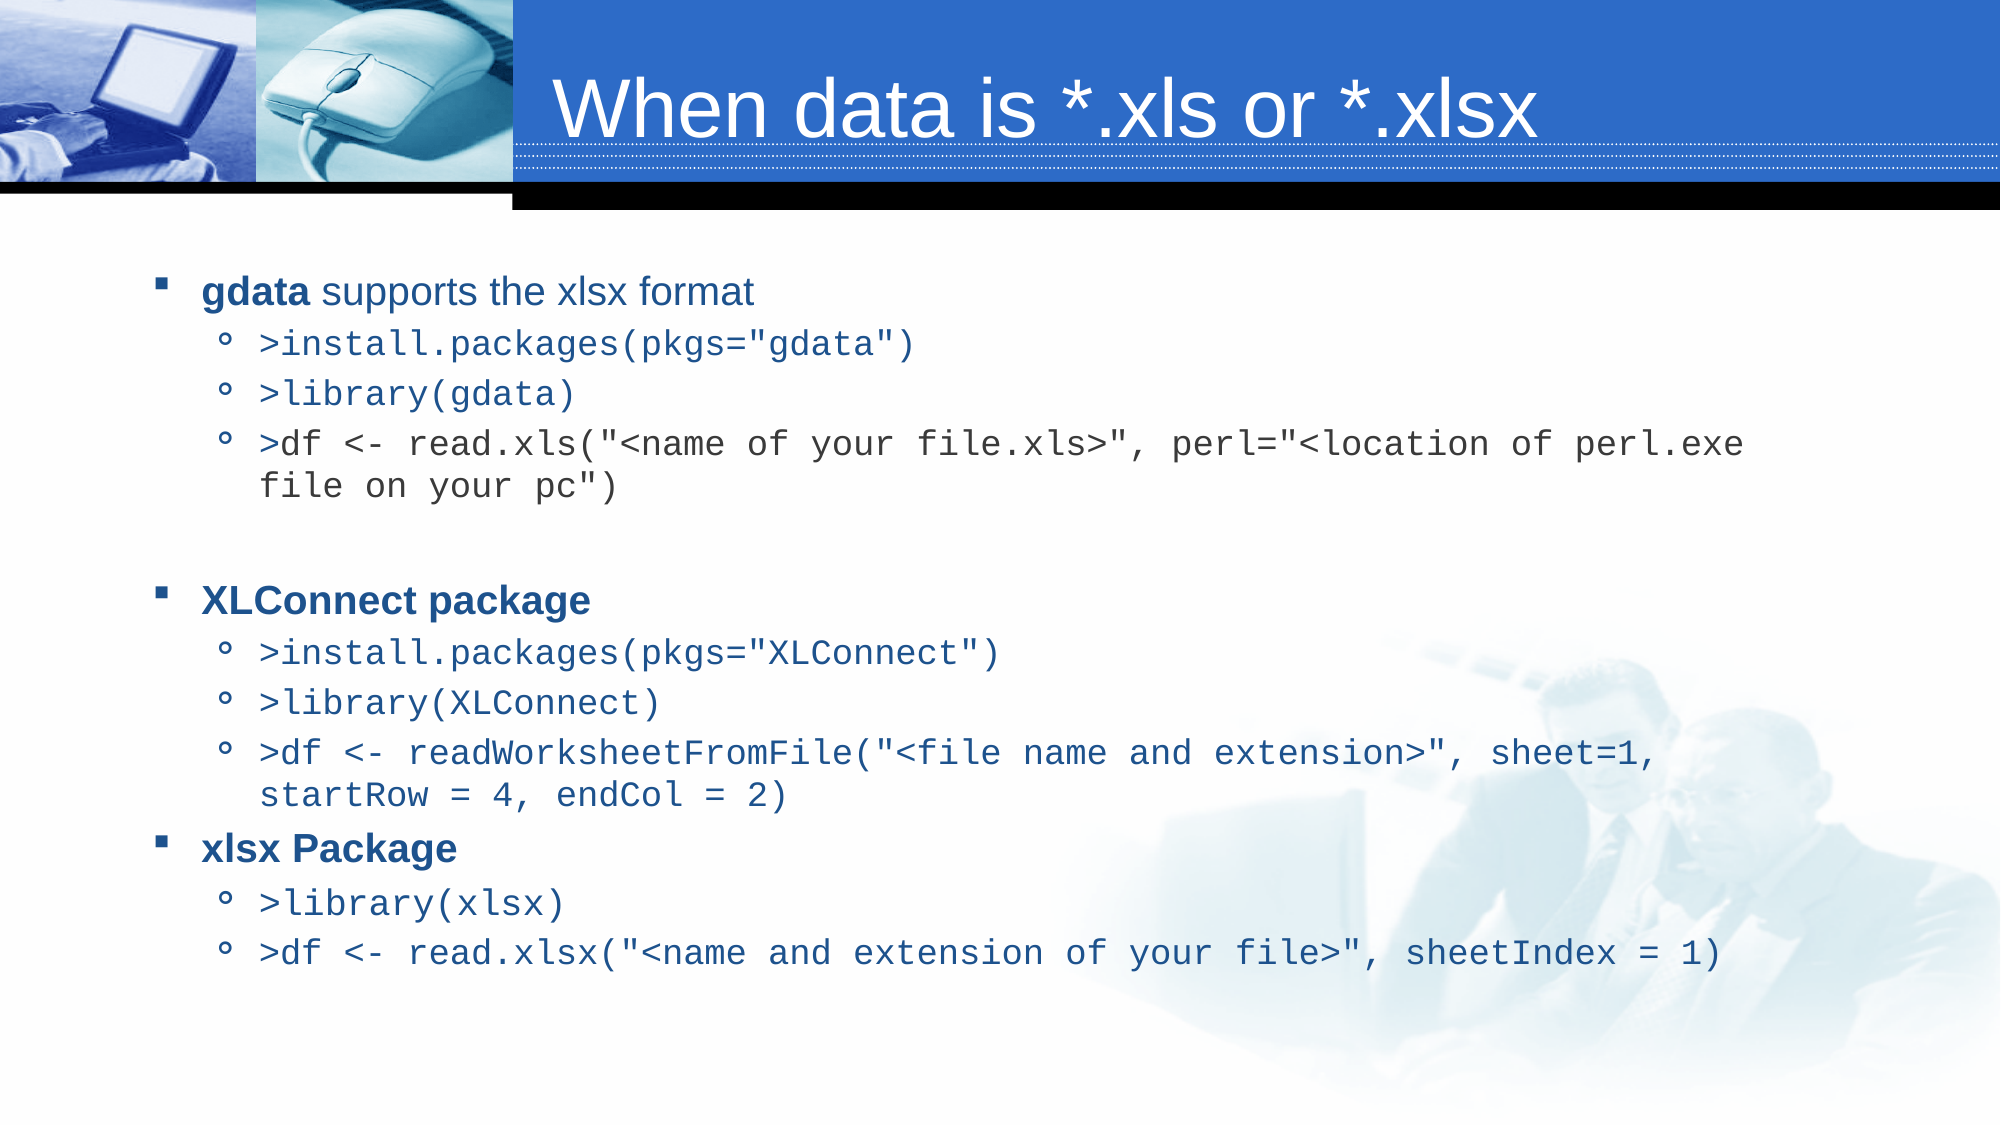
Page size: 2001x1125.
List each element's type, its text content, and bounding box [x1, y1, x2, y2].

list gdata supports the xlsx format >install.packages(pkgs="gdata") >library(gdata) >df <- read.xls("<name of your file.xls>", perl="<location of perl.exe file on your pc") XLConnect package >install.packages(pkgs="XLConnect") >library(XLConnect) >df <- readWorksheetFromFile("<file name and extension>", sheet=1, startRow = 4, endCol = 2) xlsx Package >library(xlsx) >df <- read.xlsx("<name and extension of your file>", sheetIndex = 1) [137, 256, 1863, 1104]
picture [0, 0, 2001, 1125]
picture [0, 0, 513, 181]
title When data is *.xls or *.xlsx [537, 13, 1863, 195]
